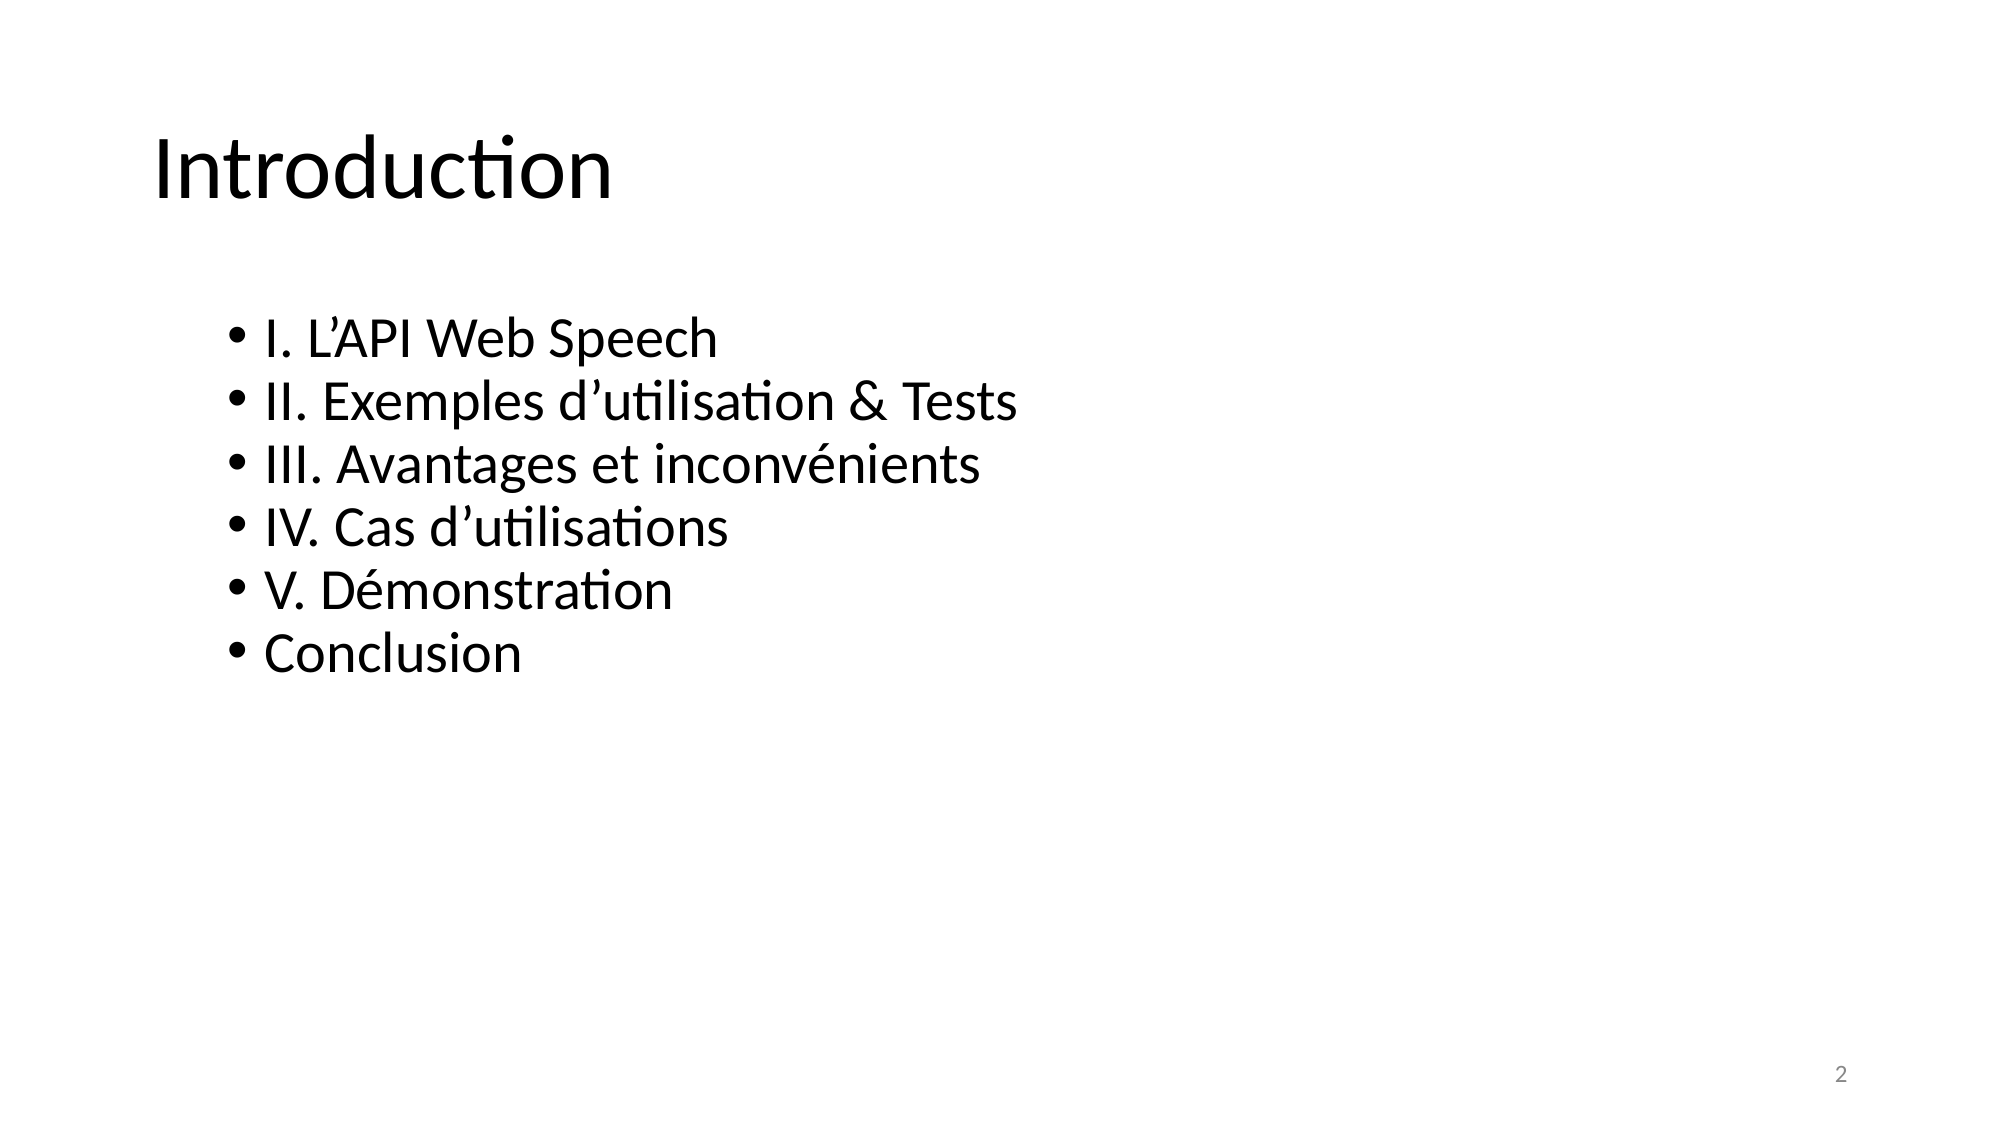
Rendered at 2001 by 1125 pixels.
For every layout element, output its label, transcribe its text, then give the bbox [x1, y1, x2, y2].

slide_number ‹#› [1412, 1042, 1863, 1103]
title Introduction [137, 59, 1863, 278]
list I. L’API Web Speech II. Exemples d’utilisation & Tests III. Avantages et inconvénients IV. Cas d’utilisations V. Démonstration Conclusion [137, 299, 1863, 1014]
